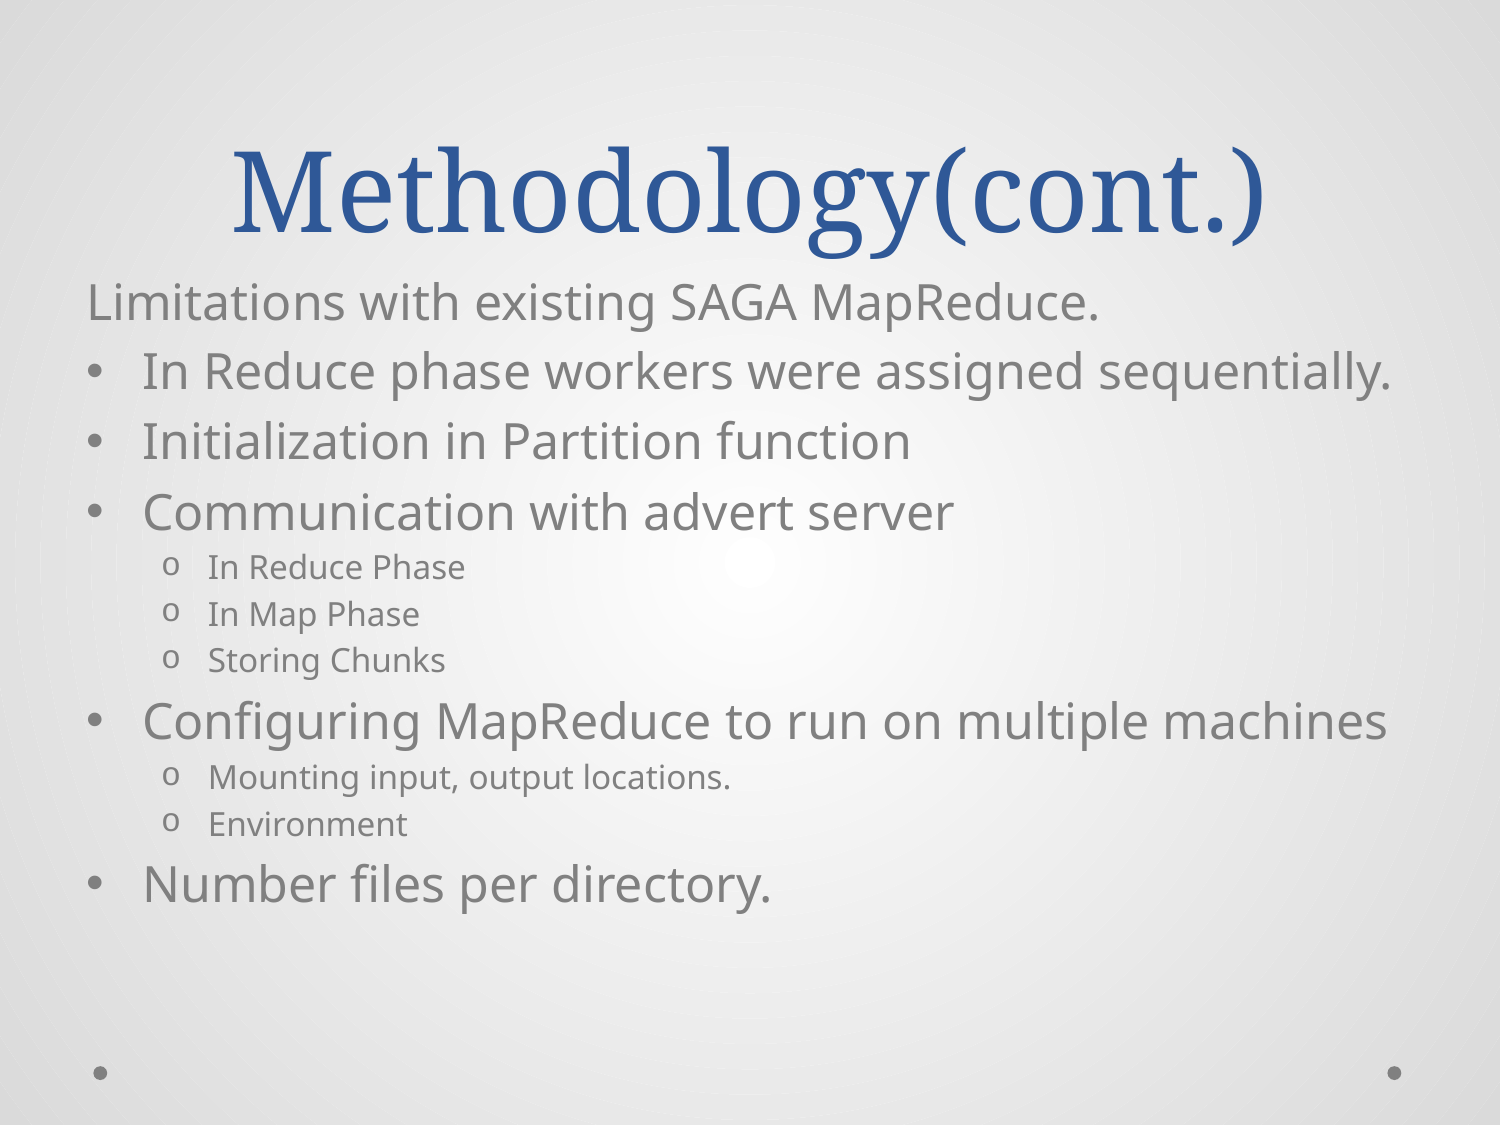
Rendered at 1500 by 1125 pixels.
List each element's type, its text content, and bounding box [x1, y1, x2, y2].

list Limitations with existing SAGA MapReduce. In Reduce phase workers were assigned sequentially. Initialization in Partition function Communication with advert server In Reduce Phase In Map Phase Storing Chunks Configuring MapReduce to run on multiple machines Mounting input, output locations. Environment Number files per directory. [71, 262, 1422, 1005]
title Methodology(cont.) [75, 0, 1425, 263]
